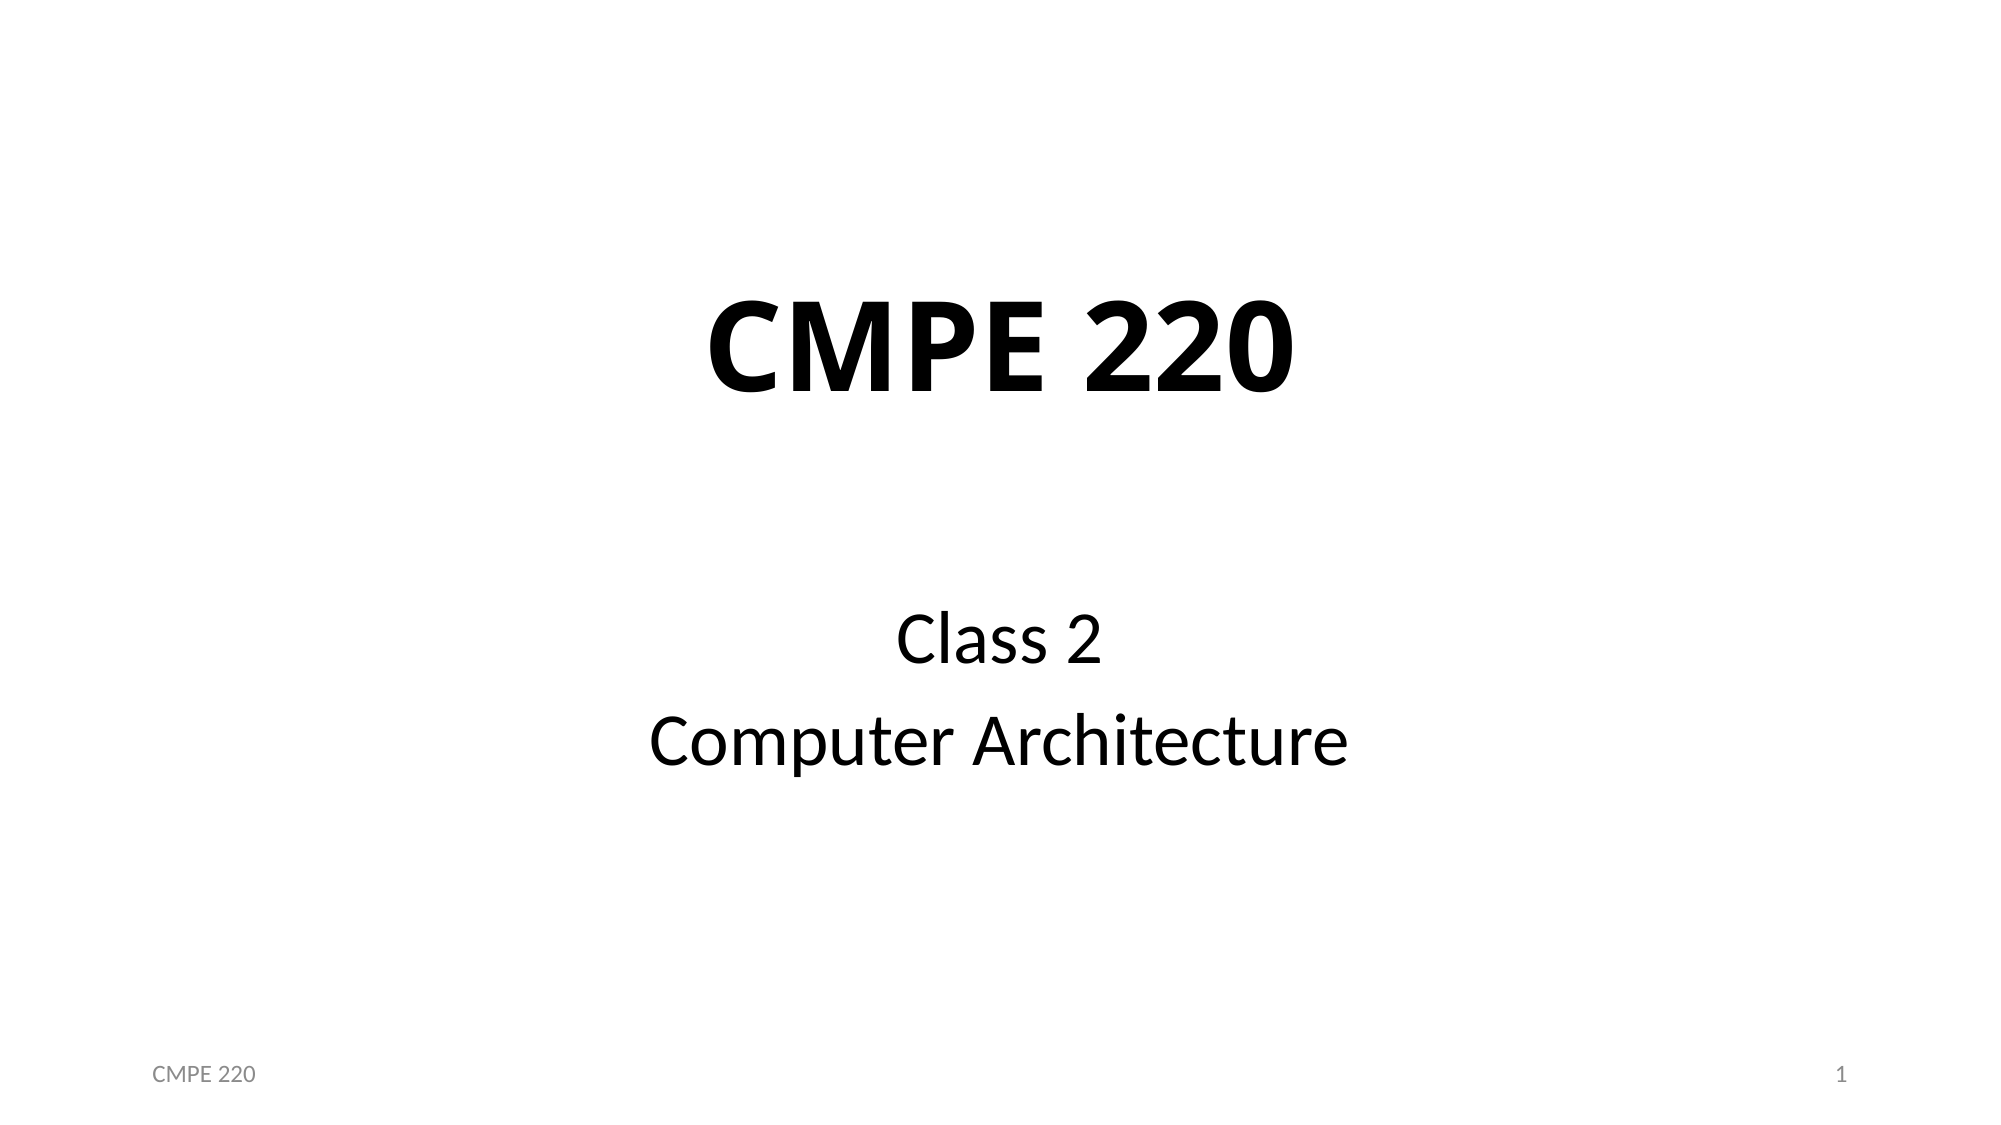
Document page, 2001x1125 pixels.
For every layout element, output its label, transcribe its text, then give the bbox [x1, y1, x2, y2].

slide_number CMPE 220 [137, 1042, 588, 1103]
subtitle Class 2 Computer Architecture [249, 590, 1750, 863]
title CMPE 220 [249, 184, 1750, 576]
slide_number 1 [1412, 1042, 1863, 1103]
